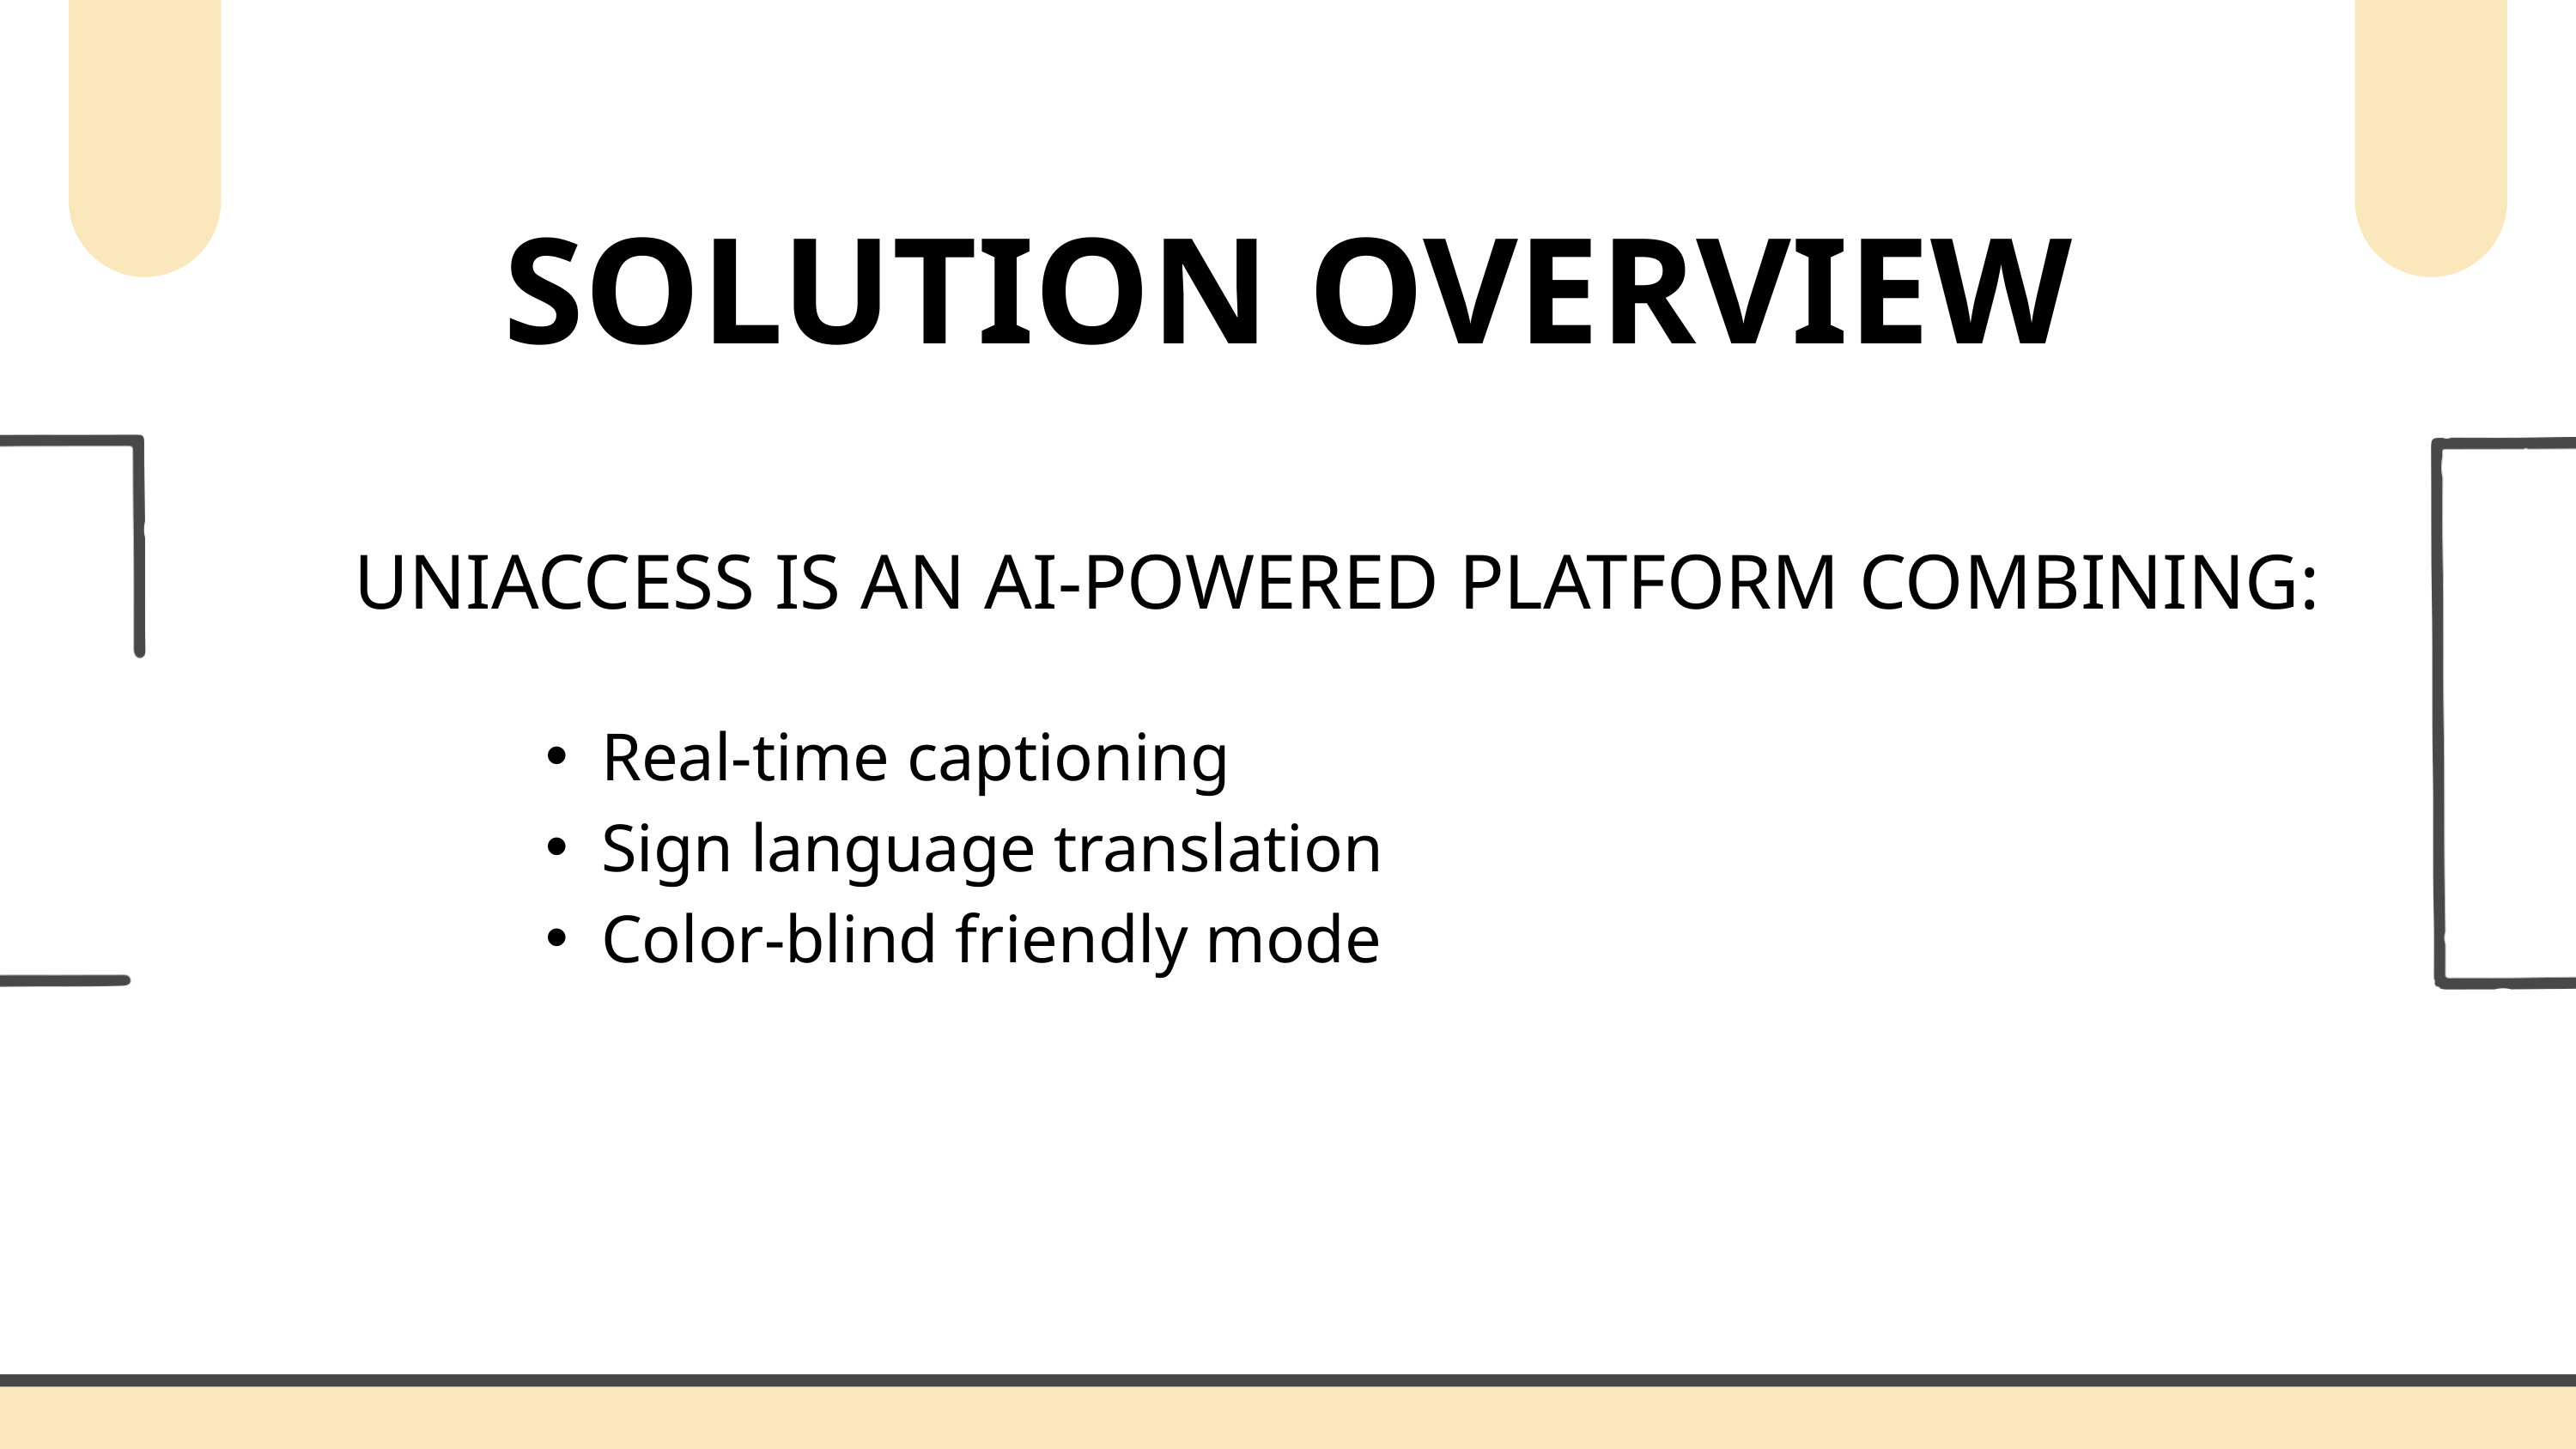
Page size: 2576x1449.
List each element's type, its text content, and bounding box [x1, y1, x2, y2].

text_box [0, 1379, 2576, 1449]
text_box UNIACCESS IS AN AI-POWERED PLATFORM COMBINING: [275, 518, 2400, 730]
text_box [68, 0, 222, 277]
text_box SOLUTION OVERVIEW [501, 167, 2075, 373]
text_box [0, 434, 146, 990]
text_box Real-time captioning Sign language translation Color-blind friendly mode [490, 730, 2185, 1067]
text_box [2431, 434, 2576, 990]
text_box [2354, 0, 2508, 277]
